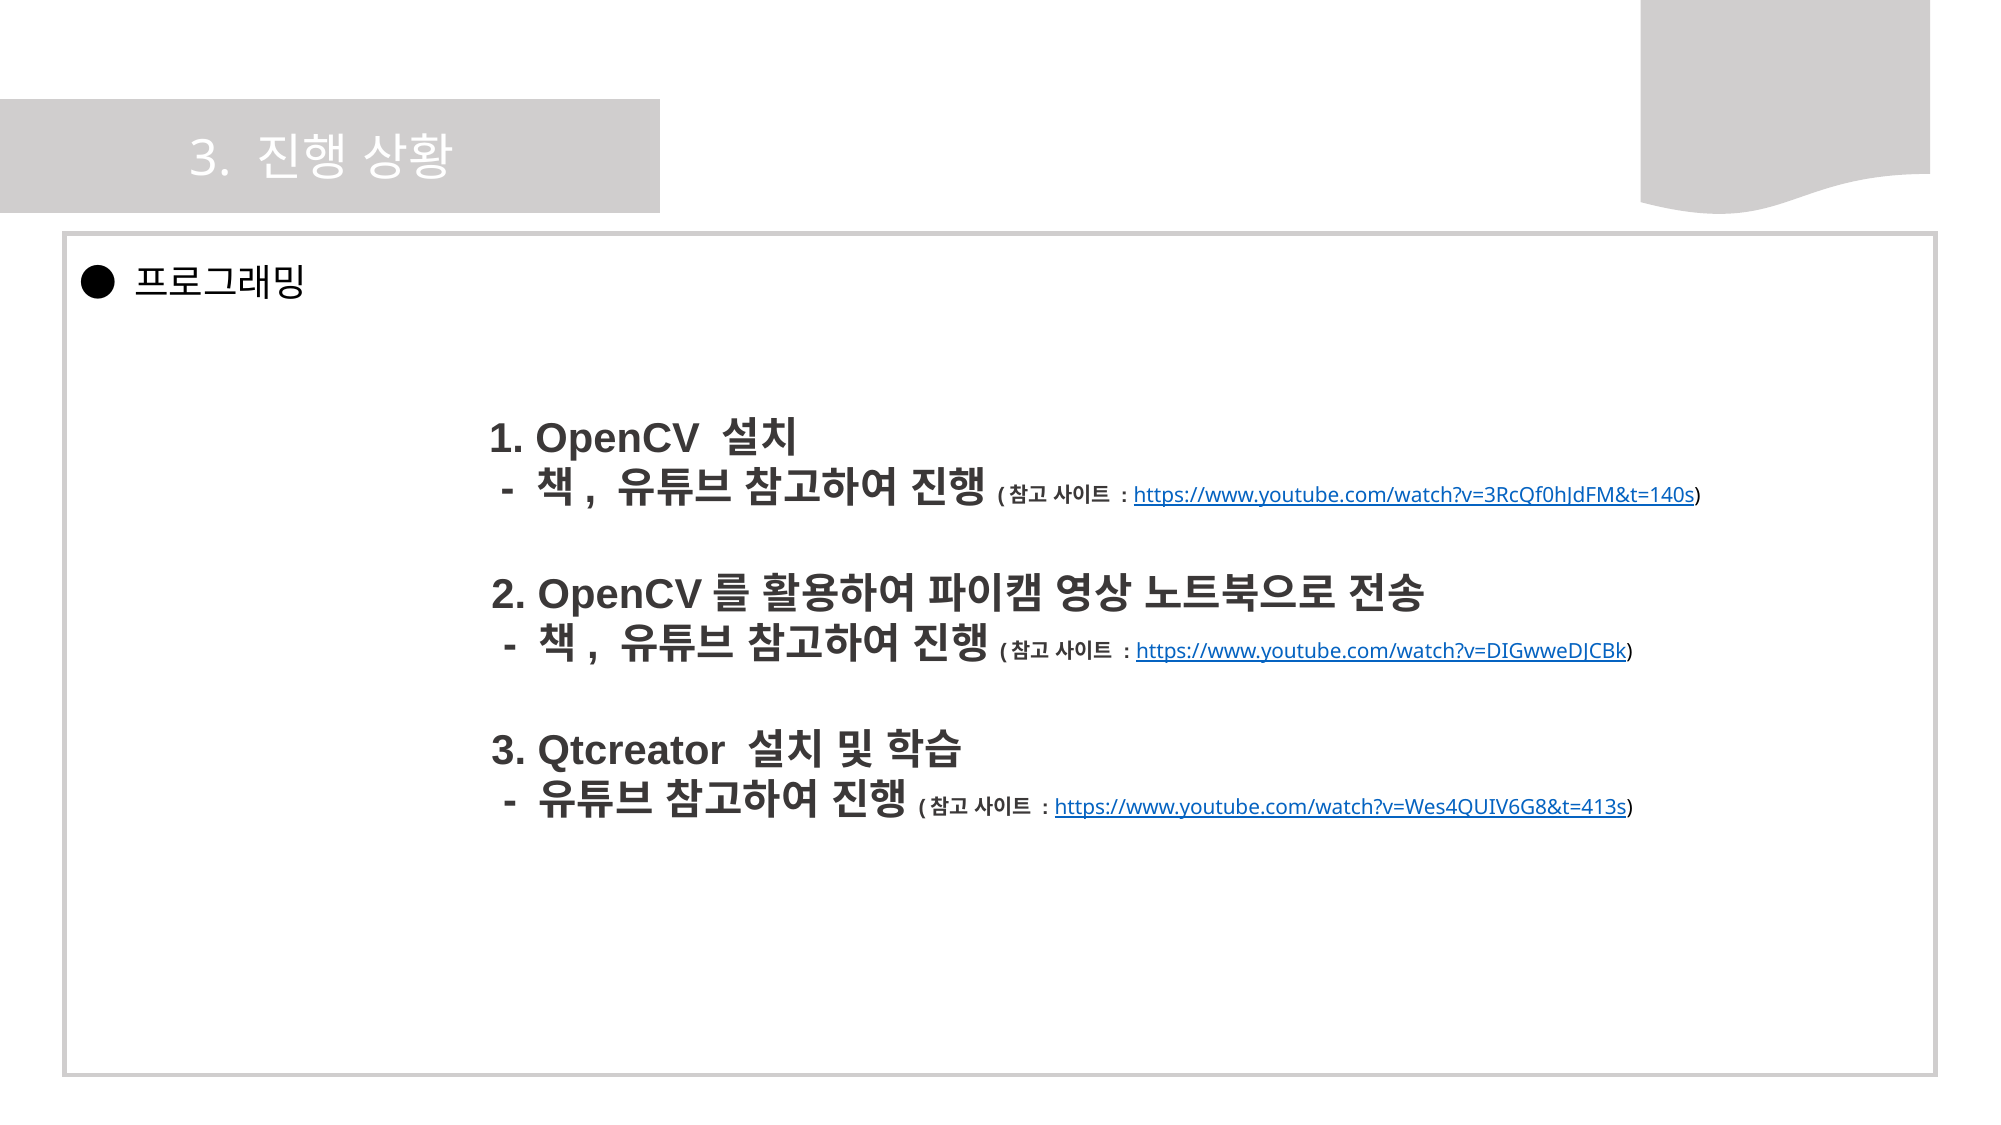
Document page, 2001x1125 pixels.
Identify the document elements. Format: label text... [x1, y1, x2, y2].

text_box 1. OpenCV 설치 - 책, 유튜브 참고하여 진행(참고 사이트 : https://www.youtube.com/watch?v=3RcQf0hJdFM&t=140s) [474, 403, 1716, 519]
text_box [63, 233, 1936, 1076]
text_box [0, 99, 660, 213]
text_box [1640, 0, 1931, 214]
text_box 3. Qtcreator 설치 및 학습 - 유튜브 참고하여 진행(참고 사이트 : https://www.youtube.com/watch?v=Wes4QUIV6G8&t=413s) [476, 715, 1758, 831]
text_box 3. 진행 상황 [0, 118, 659, 193]
text_box ● 프로그래밍 [64, 251, 939, 357]
text_box 2. OpenCV를 활용하여 파이캠 영상 노트북으로 전송 - 책, 유튜브 참고하여 진행(참고 사이트 : https://www.youtube.com/watch?v=DIGwweDJCBk) [476, 559, 1758, 675]
